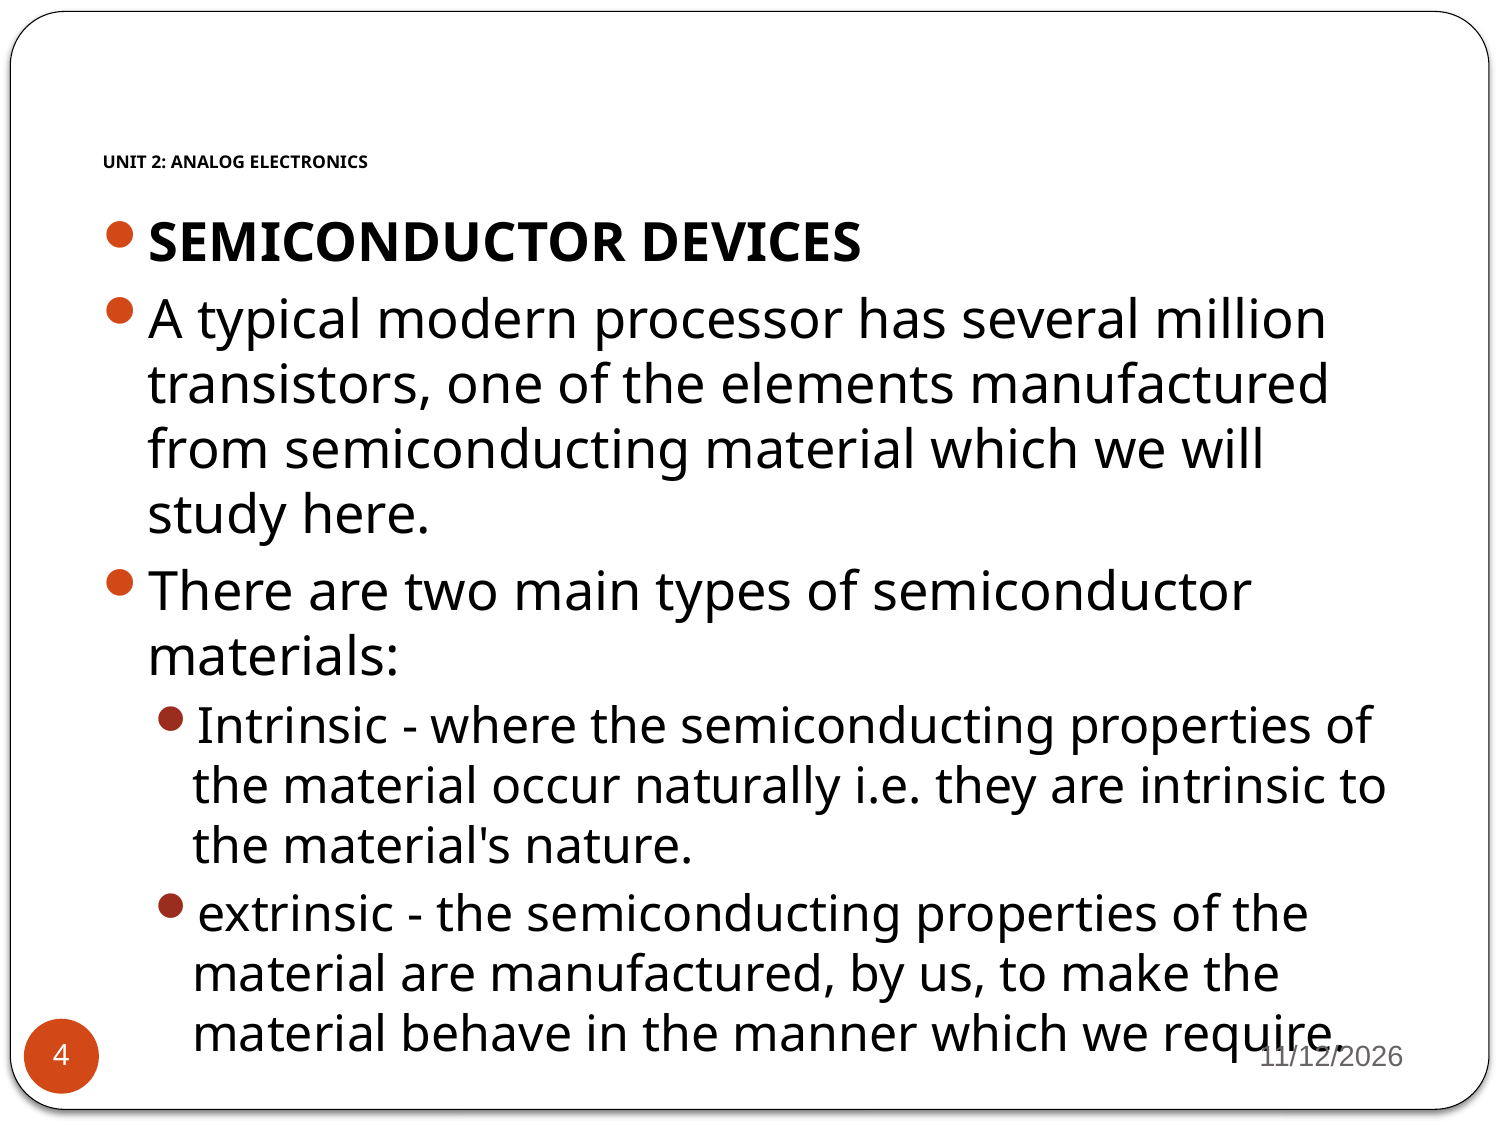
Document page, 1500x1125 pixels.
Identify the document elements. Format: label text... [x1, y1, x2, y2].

title UNIT 2: ANALOG ELECTRONICS [87, 37, 1426, 188]
list SEMICONDUCTOR DEVICES A typical modern processor has several million transistors, one of the elements manufactured from semiconducting material which we will study here. There are two main types of semiconductor materials: Intrinsic - where the semiconducting properties of the material occur naturally i.e. they are intrinsic to the material's nature. extrinsic - the semiconducting properties of the material are manufactured, by us, to make the material behave in the manner which we require. [87, 199, 1426, 1063]
slide_number 4 [23, 1018, 99, 1094]
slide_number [1012, 1015, 1419, 1094]
